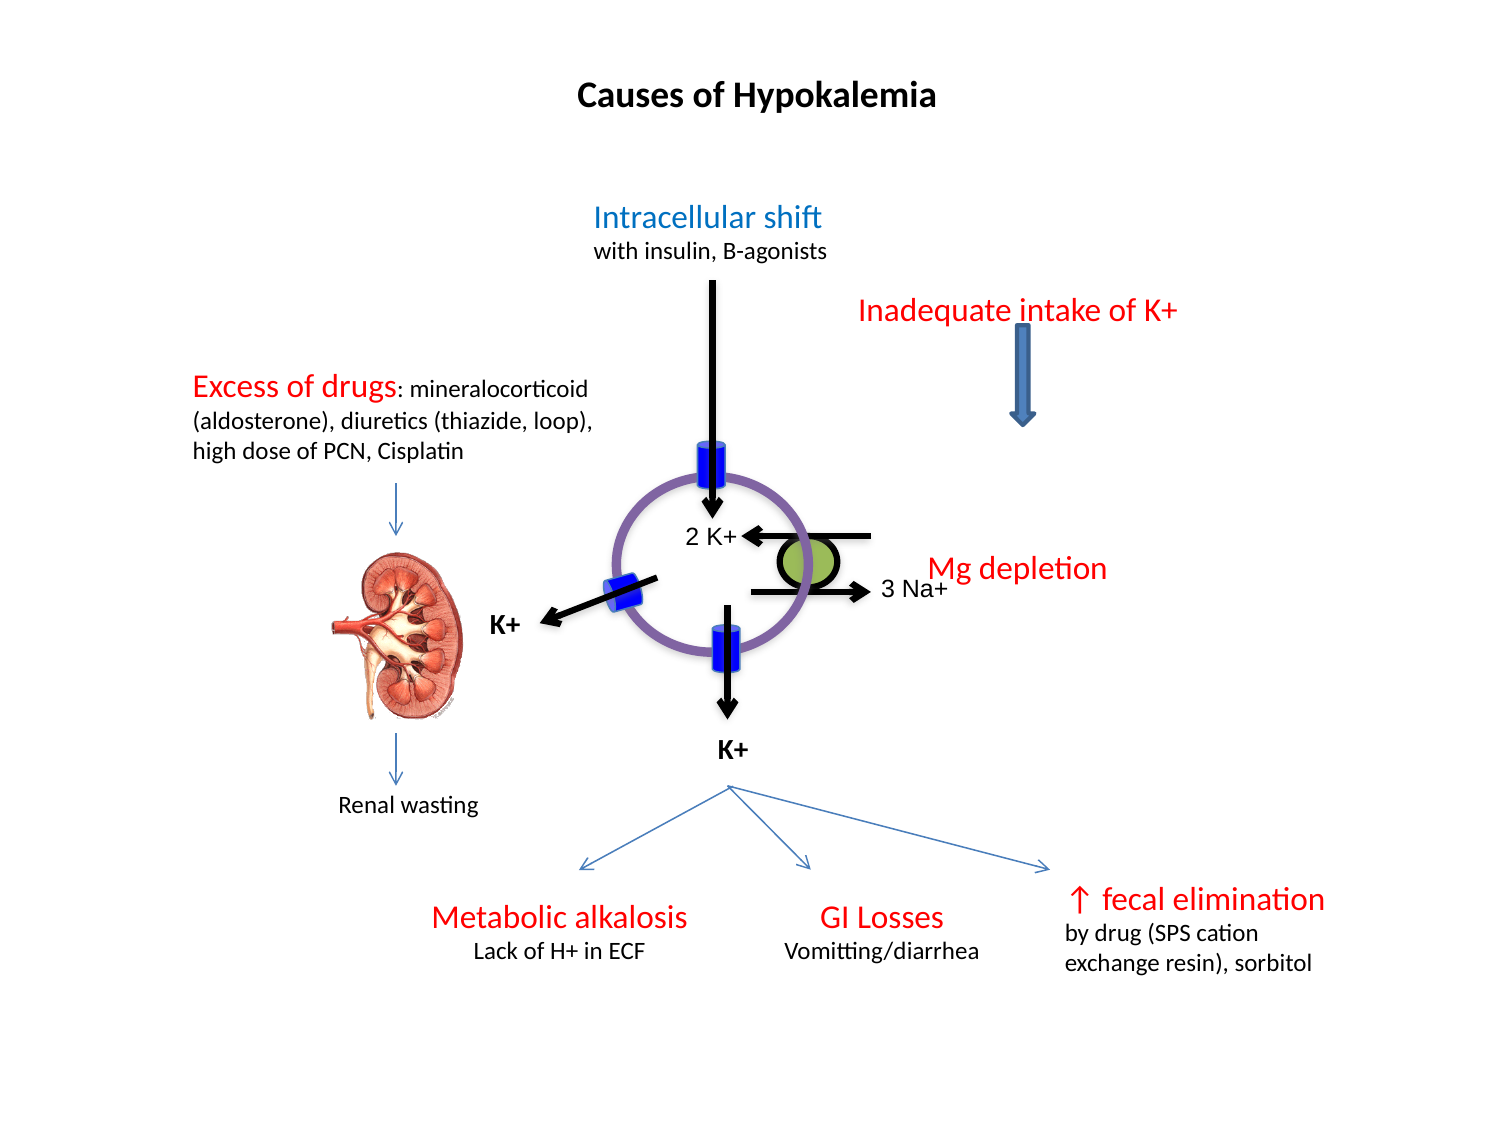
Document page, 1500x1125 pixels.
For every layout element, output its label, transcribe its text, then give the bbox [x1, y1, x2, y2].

text_box Causes of Hypokalemia [562, 62, 963, 123]
text_box 3 Na+ [858, 565, 972, 611]
text_box Renal wasting [308, 781, 509, 826]
text_box K+ [698, 722, 768, 773]
text_box GI Losses Vomitting/diarrhea [762, 887, 1002, 973]
text_box Excess of drugs: mineralocorticoid (aldosterone), diuretics (thiazide, loop), high dose of PCN, Cisplatin [177, 357, 625, 472]
picture [331, 551, 464, 720]
text_box ↑ fecal elimination by drug (SPS cation exchange resin), sorbitol [1049, 869, 1363, 985]
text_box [539, 577, 658, 624]
text_box [810, 547, 838, 588]
text_box Inadequate intake of K+ [843, 280, 1225, 336]
text_box [697, 441, 705, 489]
text_box [1009, 323, 1037, 428]
text_box Intracellular shift with insulin, B-agonists [578, 187, 850, 273]
text_box Metabolic alkalosis Lack of H+ in ECF [399, 887, 720, 973]
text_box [578, 785, 734, 871]
text_box [616, 477, 809, 653]
text_box K+ [470, 598, 540, 648]
text_box [712, 625, 720, 673]
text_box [734, 785, 1051, 870]
text_box [720, 442, 726, 489]
text_box [735, 625, 740, 672]
text_box Mg depletion [912, 538, 1147, 594]
